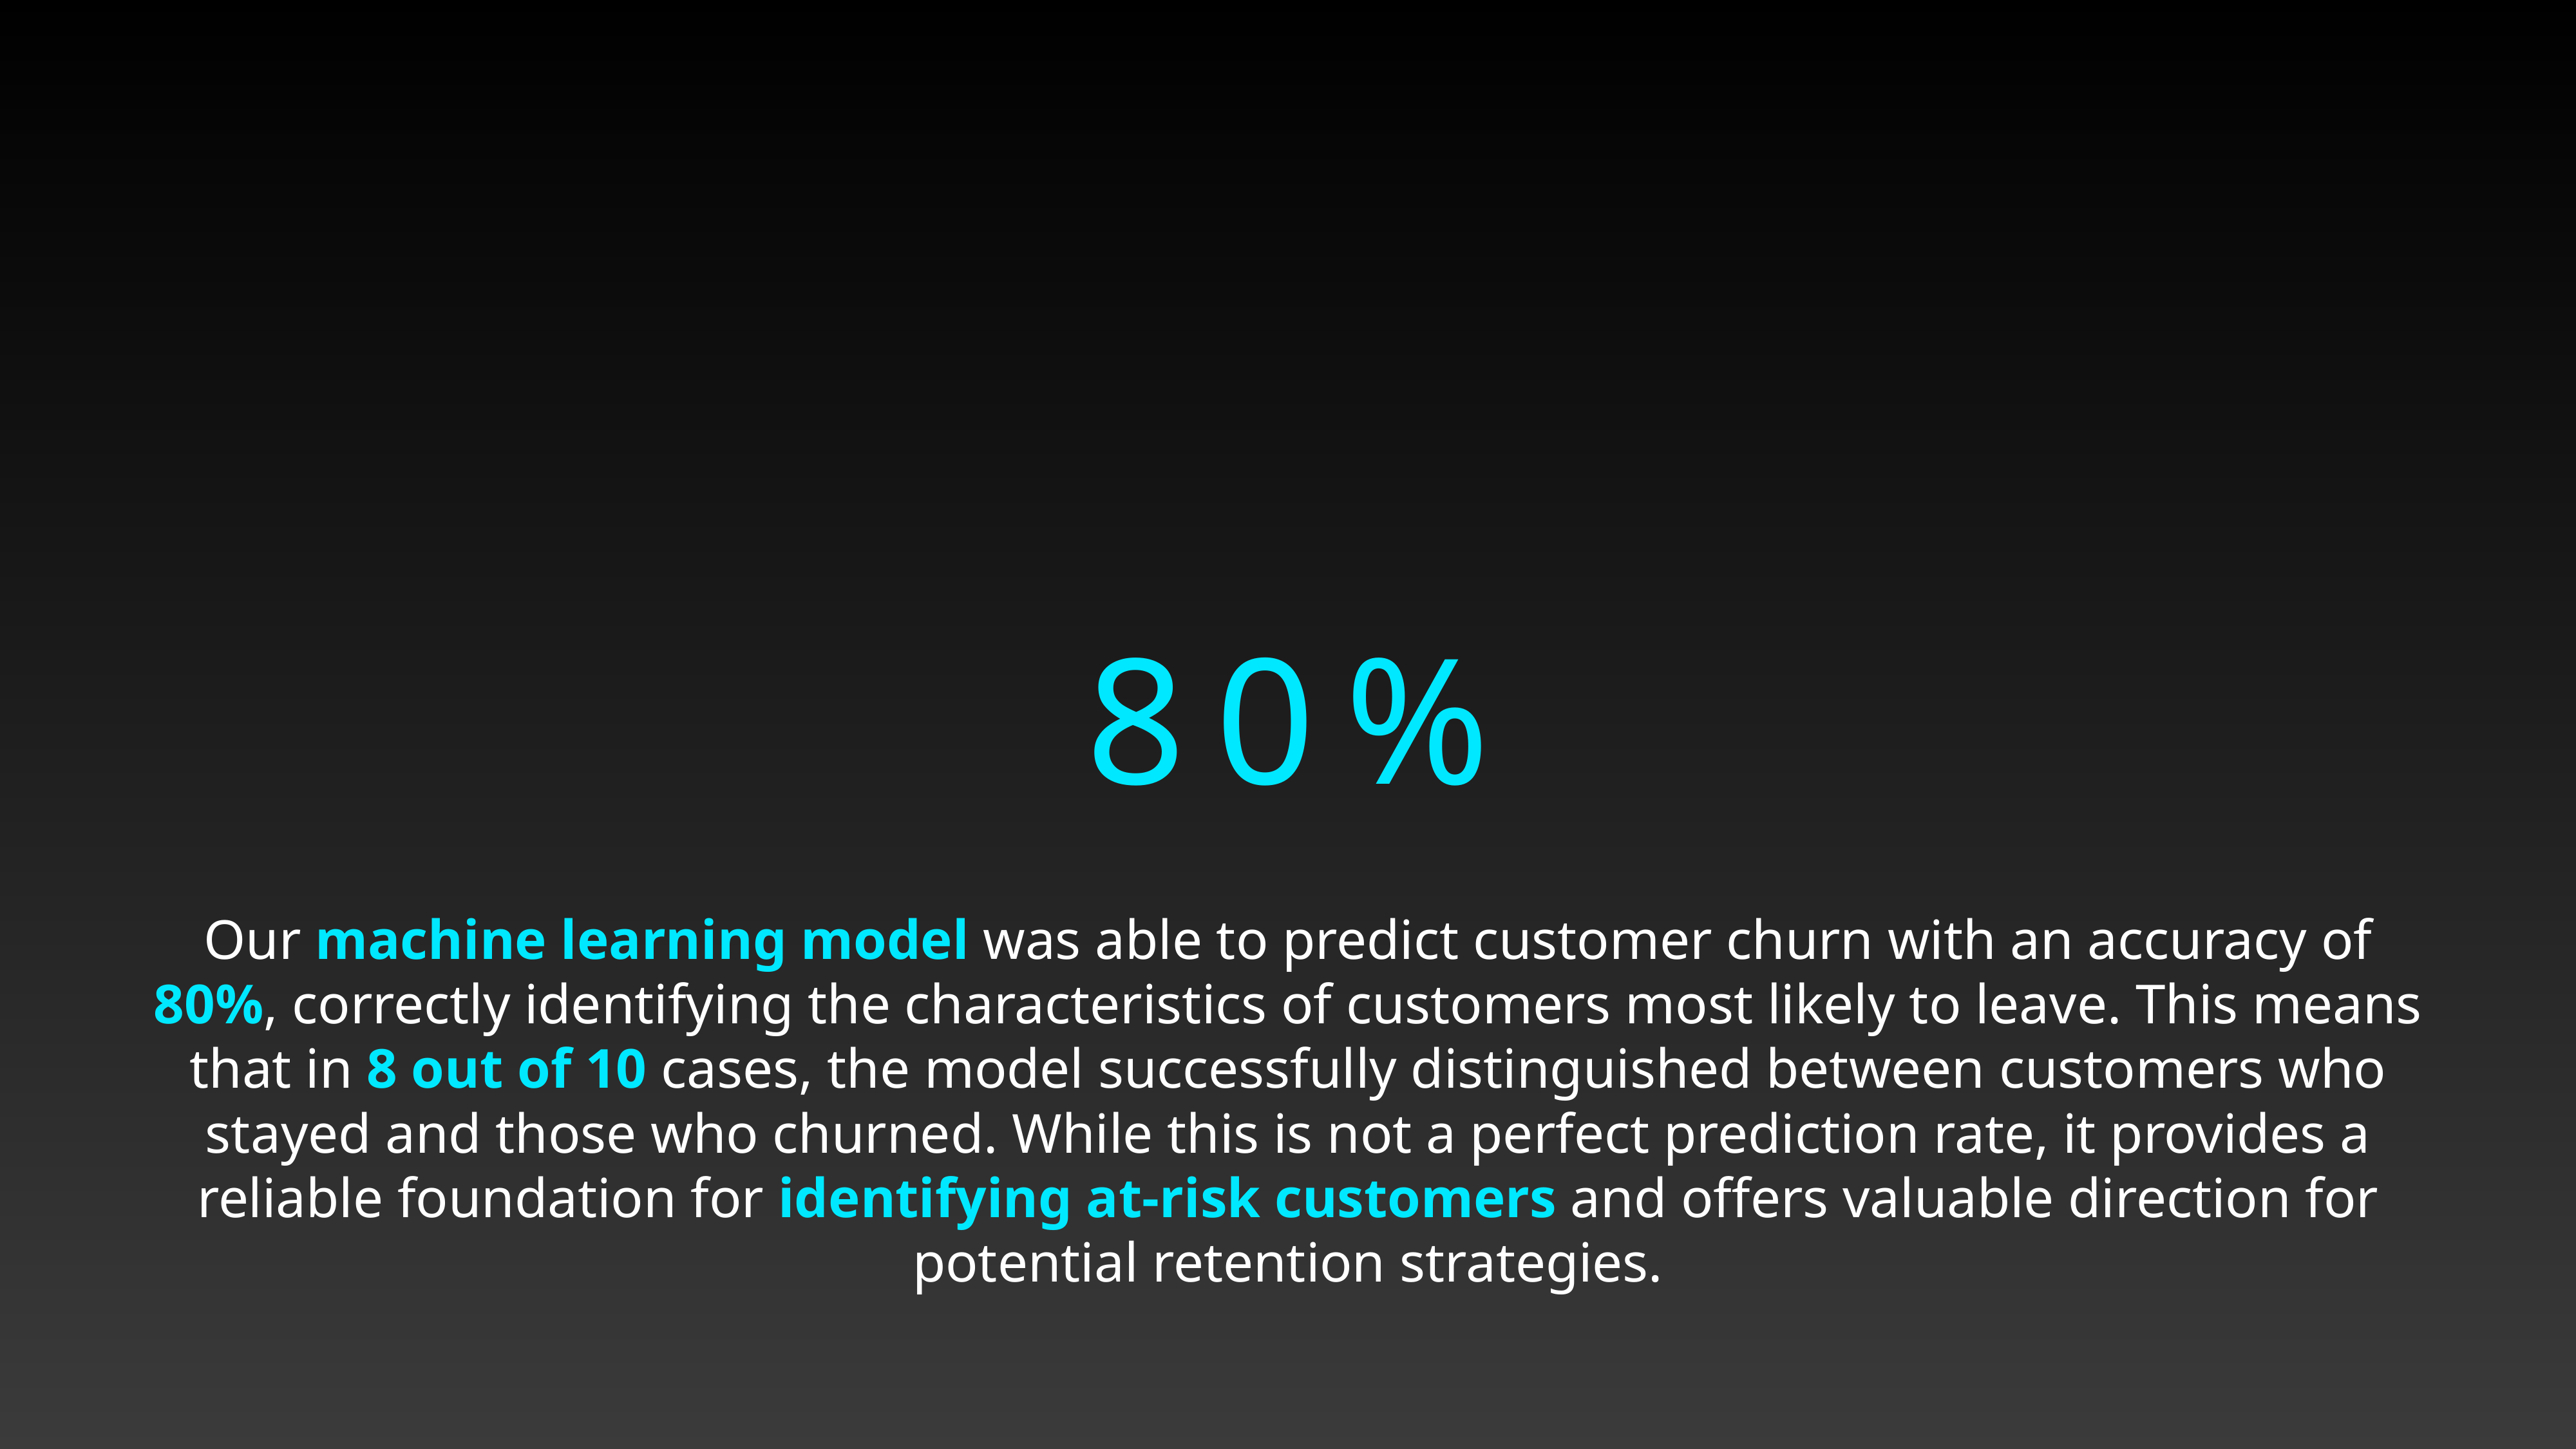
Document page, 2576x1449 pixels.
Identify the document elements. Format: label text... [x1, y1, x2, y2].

list Our machine learning model was able to predict customer churn with an accuracy of 80%, correctly identifying the characteristics of customers most likely to leave. This means that in 8 out of 10 cases, the model successfully distinguished between customers who stayed and those who churned. While this is not a perfect prediction rate, it provides a reliable foundation for identifying at-risk customers and offers valuable direction for potential retention strategies. [133, 900, 2443, 1338]
list 80% [133, 412, 2443, 887]
